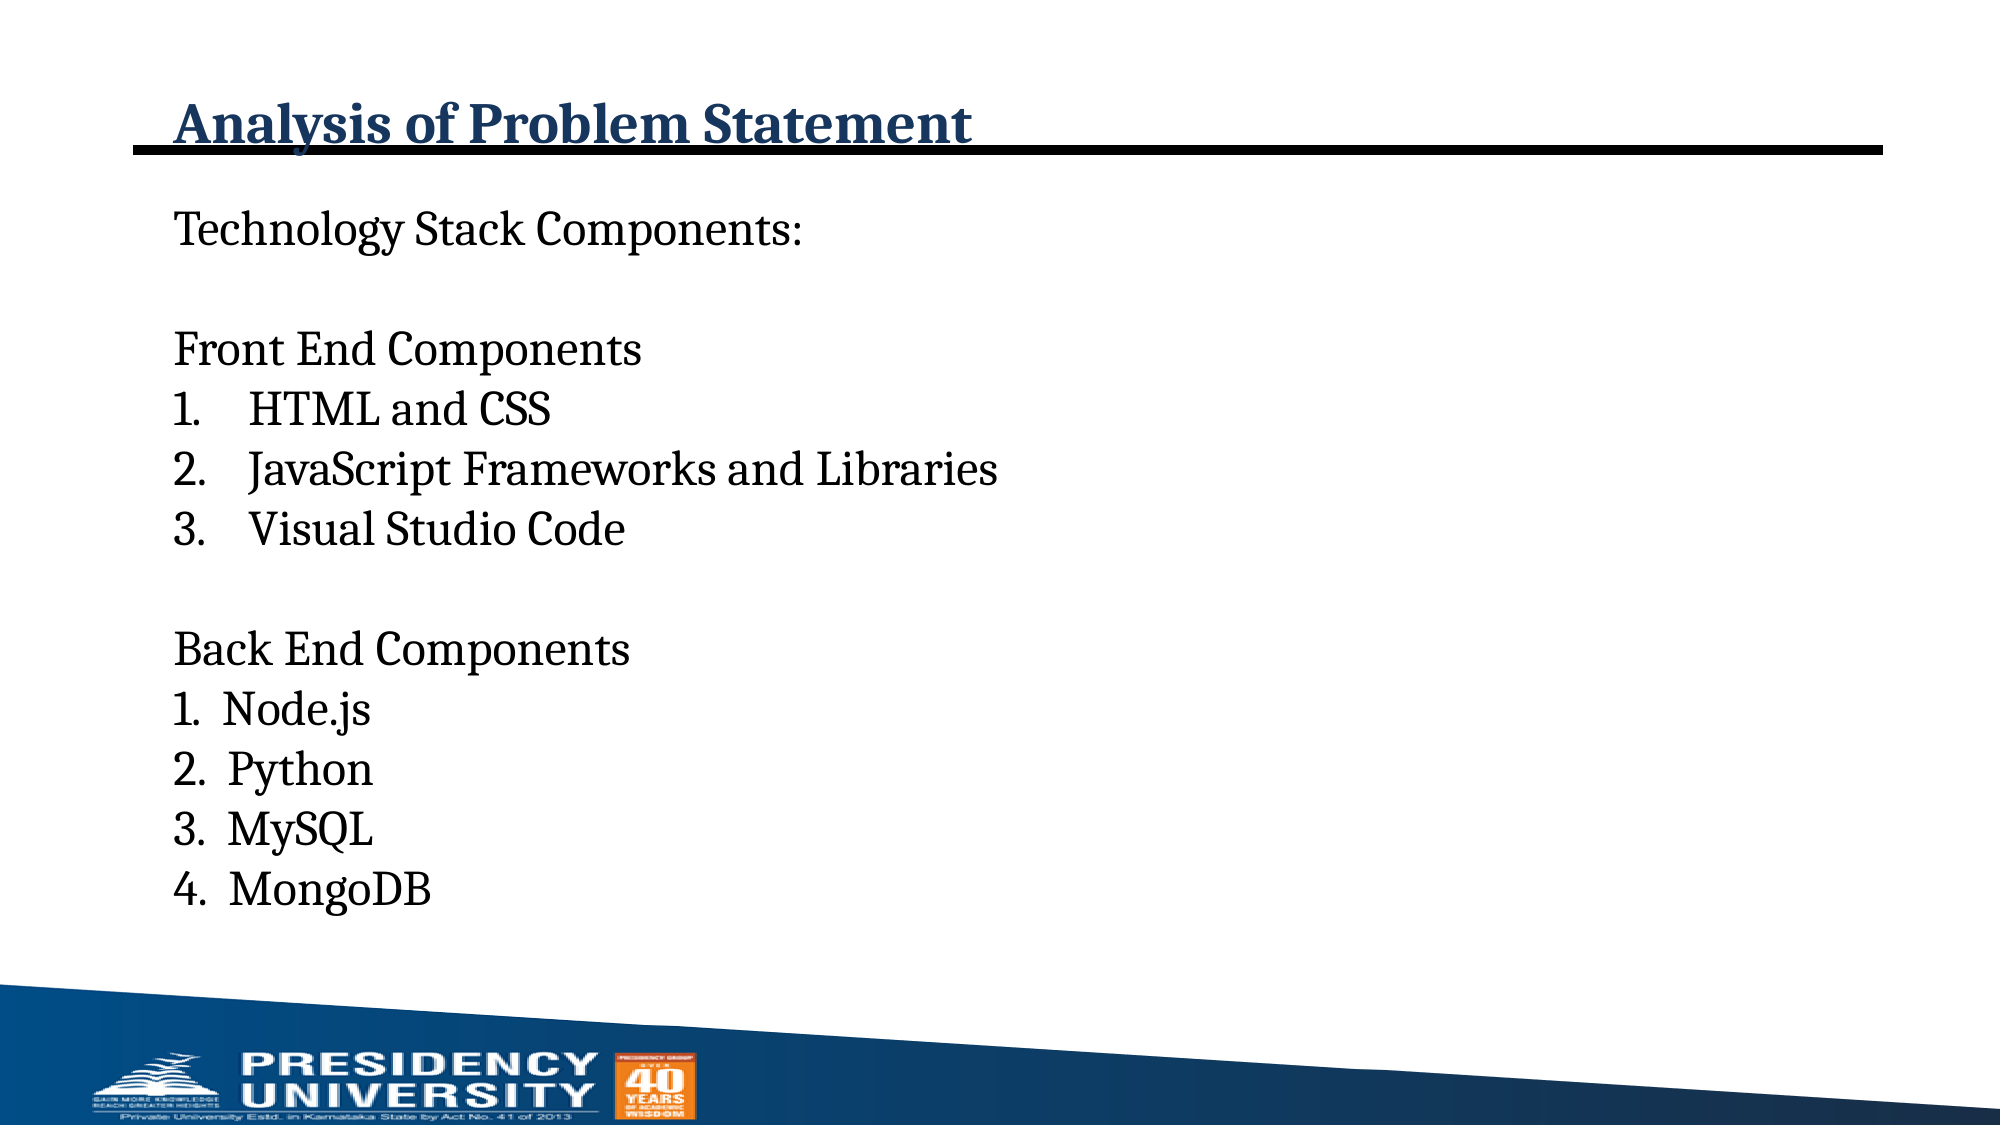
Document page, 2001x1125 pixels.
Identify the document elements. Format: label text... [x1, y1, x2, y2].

list Technology Stack Components: Front End Components HTML and CSS JavaScript Frameworks and Libraries Visual Studio Code Back End Components 1. Node.js 2. Python 3. MySQL 4. MongoDB [133, 187, 1884, 1000]
picture [0, 982, 2000, 1125]
title Analysis of Problem Statement [133, 45, 1884, 125]
